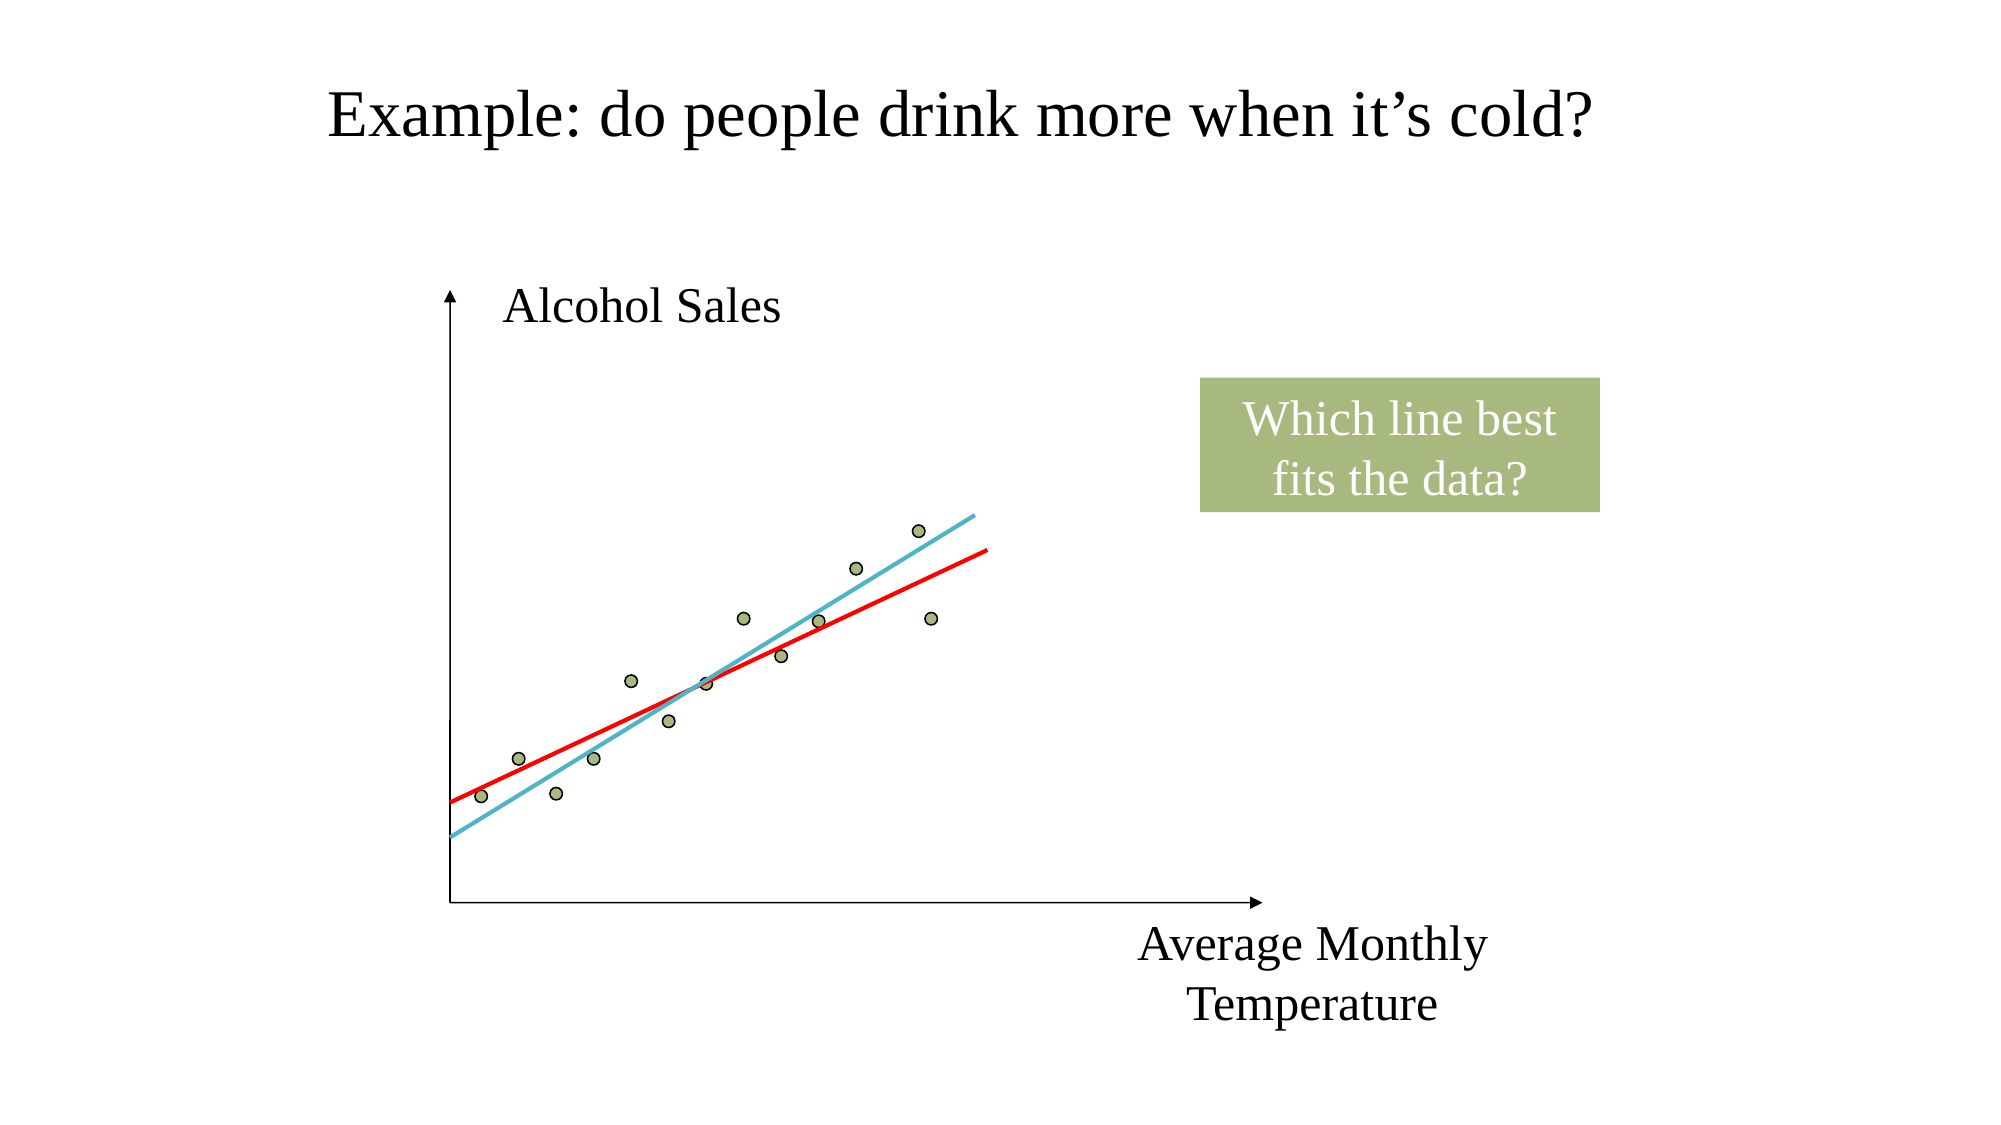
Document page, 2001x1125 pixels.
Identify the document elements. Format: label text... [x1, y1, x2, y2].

text_box [737, 612, 750, 625]
text_box Alcohol Sales [487, 265, 888, 340]
text_box [774, 649, 788, 663]
text_box Average Monthly Temperature [1112, 902, 1513, 1038]
text_box [512, 752, 525, 766]
text_box Which line best fits the data? [1200, 377, 1600, 513]
text_box [849, 562, 863, 575]
text_box [699, 677, 713, 691]
text_box Example: do people drink more when it’s cold? [312, 62, 1675, 158]
text_box [662, 715, 675, 728]
text_box [549, 787, 563, 800]
text_box [624, 674, 638, 688]
text_box [474, 790, 488, 803]
text_box [443, 290, 457, 902]
text_box [912, 524, 925, 538]
text_box [812, 615, 825, 628]
text_box [924, 612, 938, 625]
text_box [1250, 896, 1262, 902]
text_box [587, 752, 600, 766]
